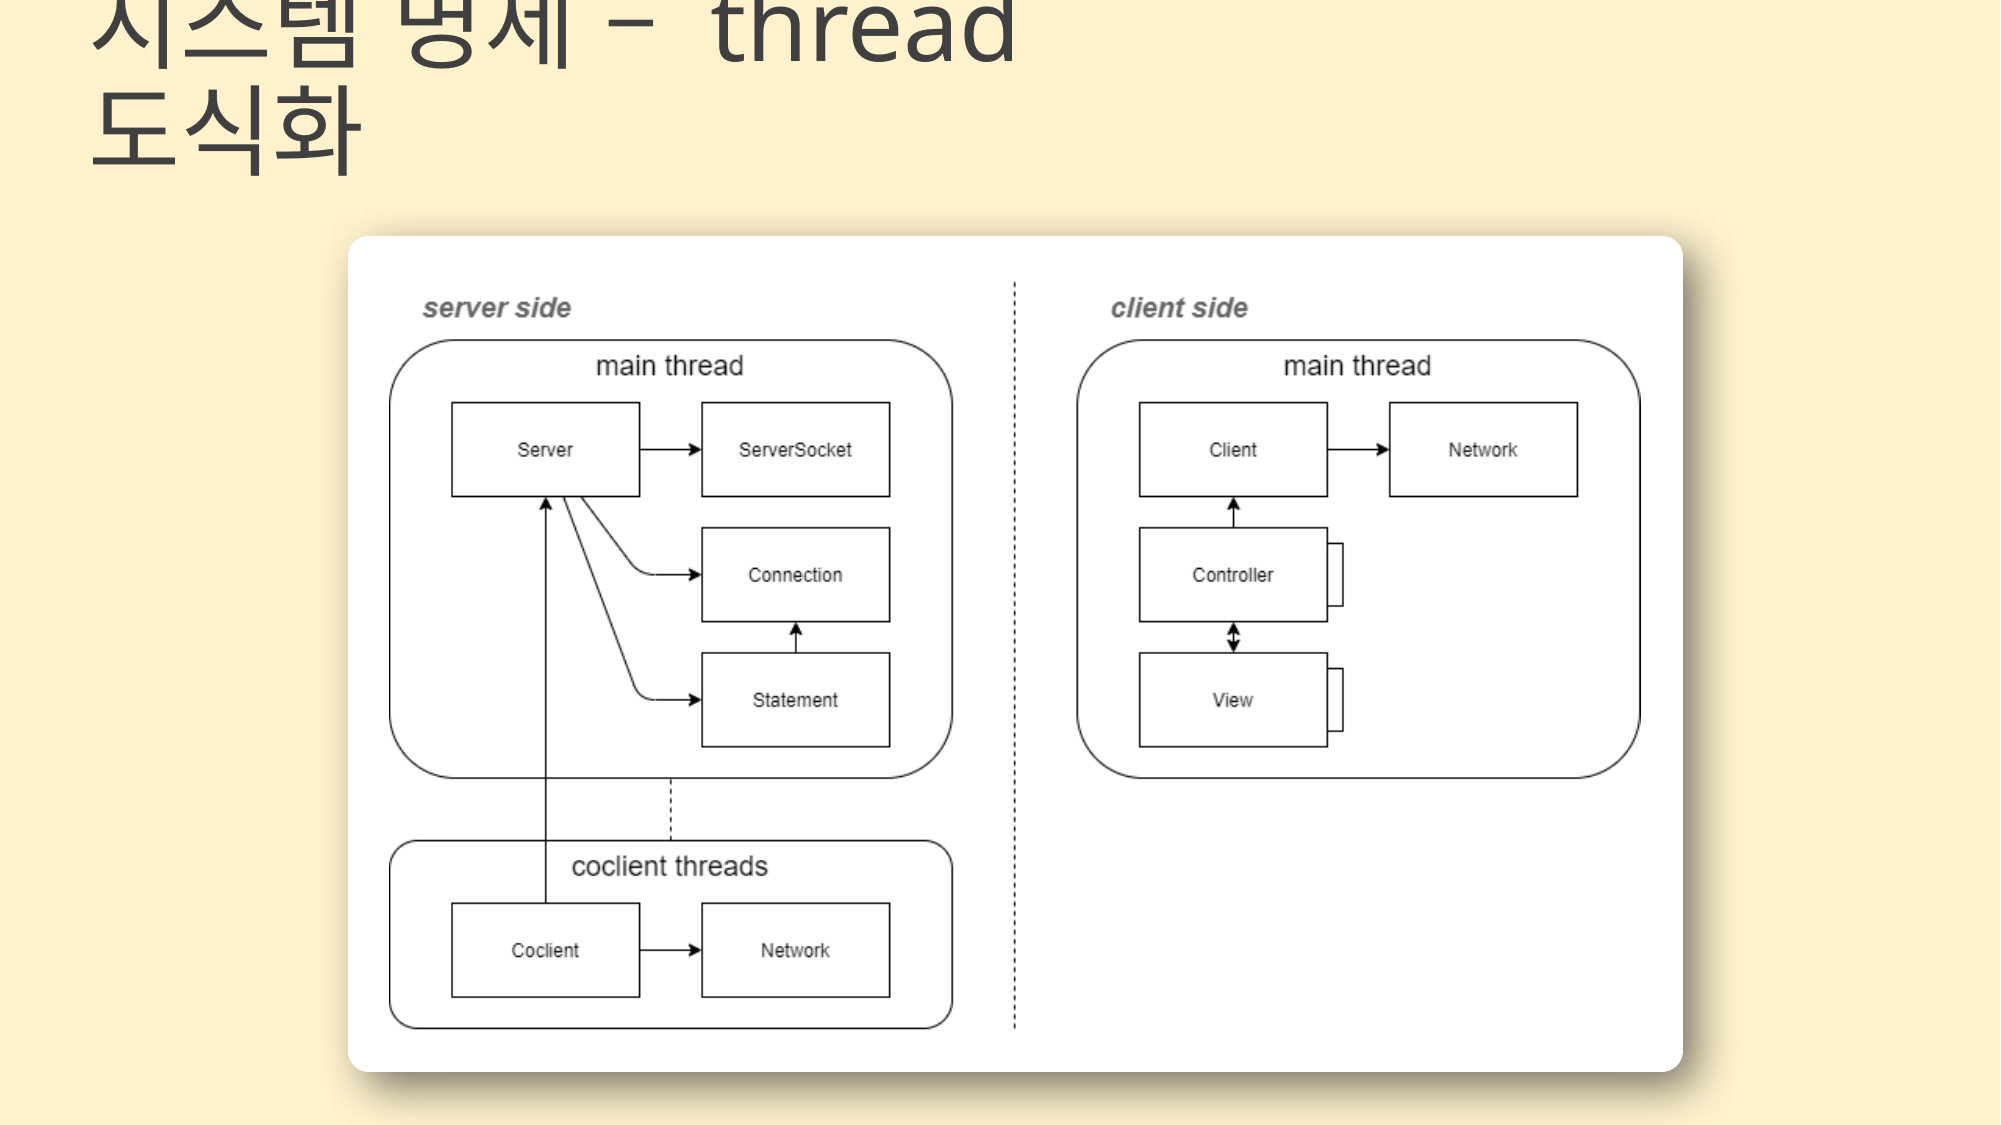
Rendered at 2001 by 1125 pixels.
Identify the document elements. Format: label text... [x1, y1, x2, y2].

picture [389, 277, 1641, 1031]
text_box 시스템 명세 – thread 도식화 [73, 47, 1320, 206]
